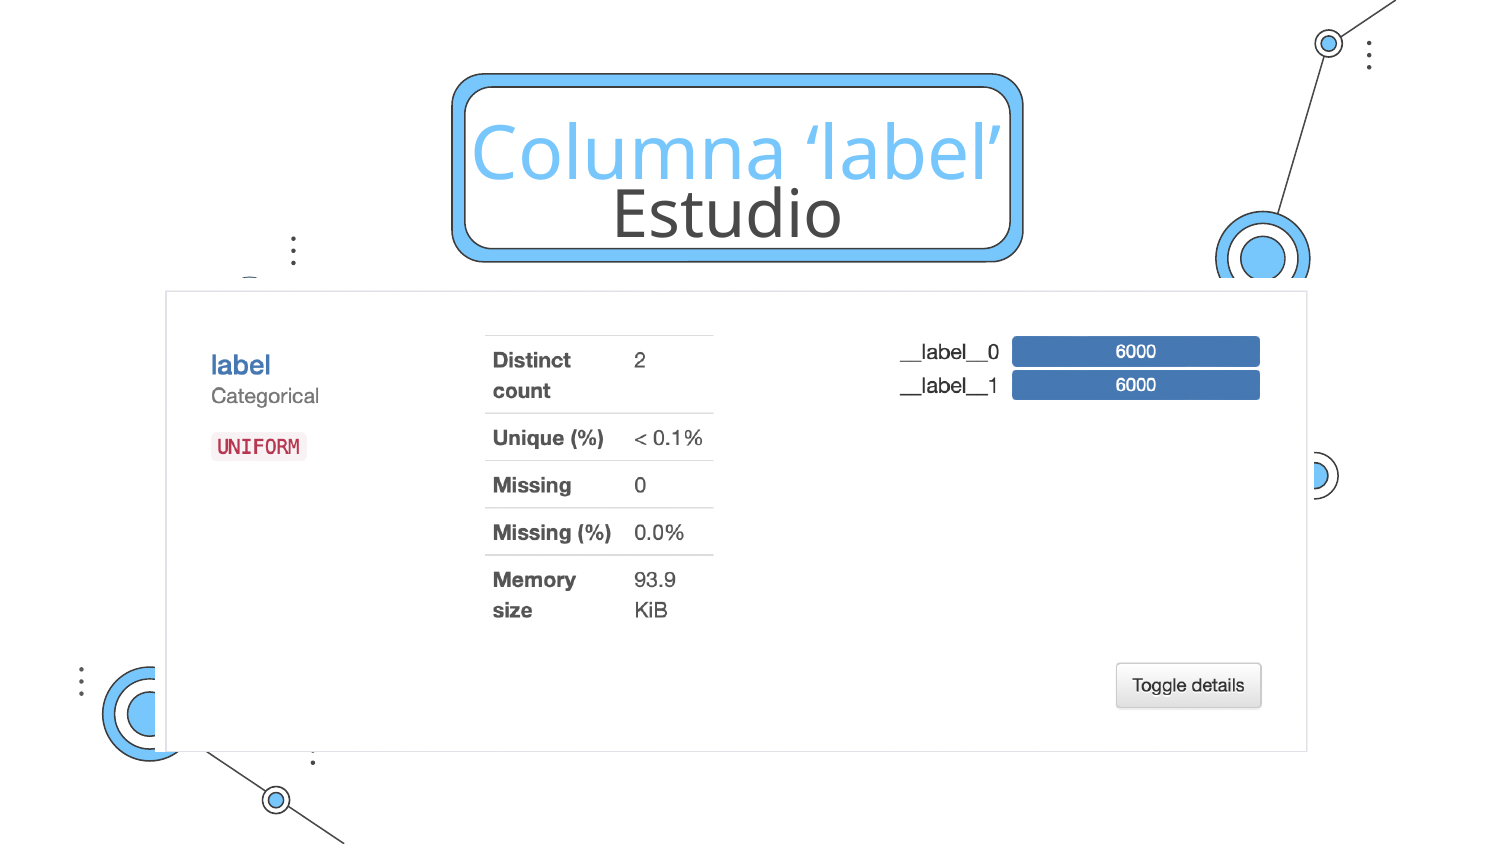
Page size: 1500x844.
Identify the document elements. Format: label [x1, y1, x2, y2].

text_box [451, 73, 1024, 262]
picture [155, 278, 1314, 752]
